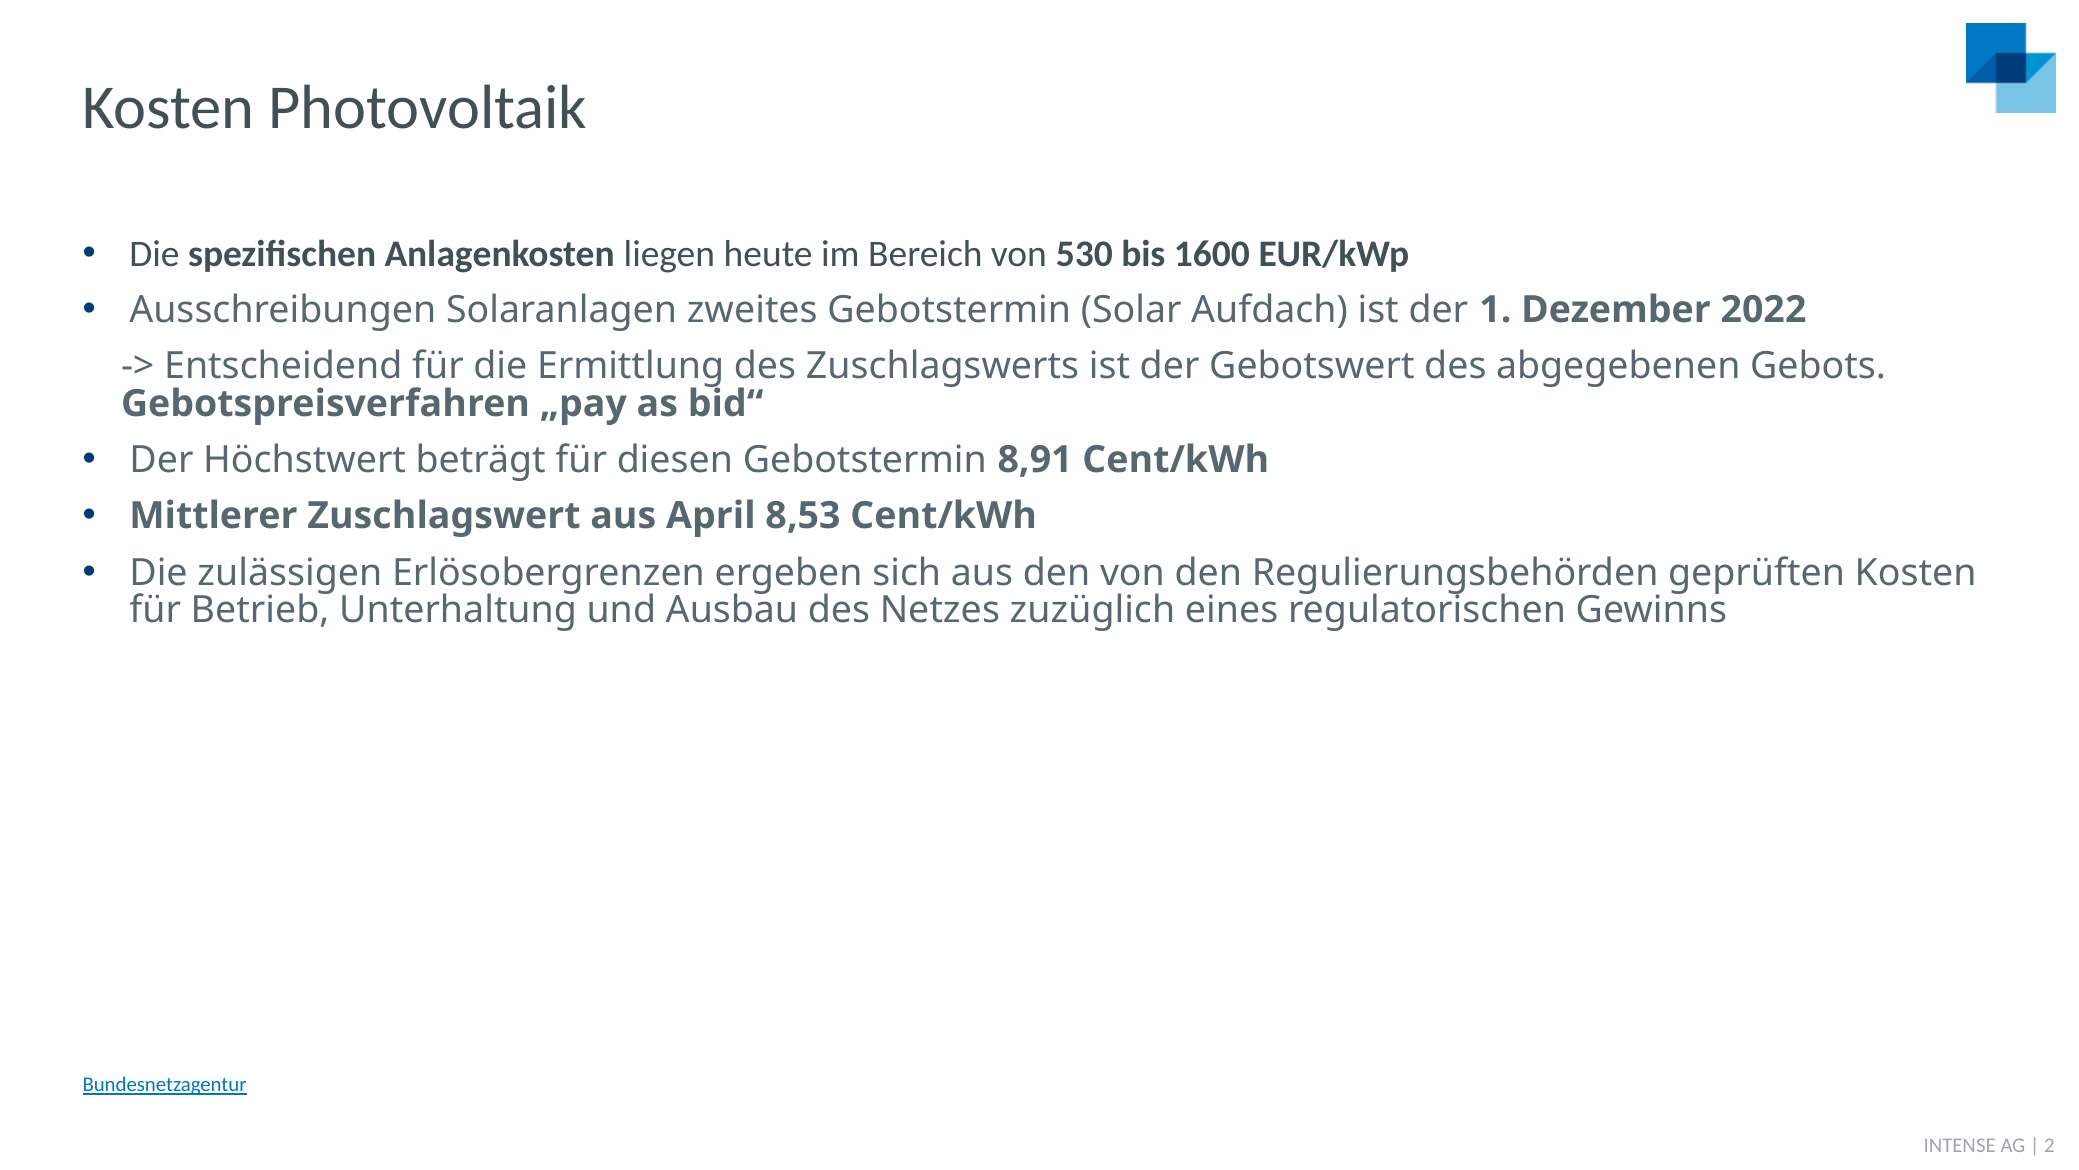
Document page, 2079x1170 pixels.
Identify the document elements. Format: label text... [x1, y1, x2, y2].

picture [1966, 23, 2056, 113]
list Bundesnetzagentur [82, 1063, 987, 1170]
footer INTENSE AG | 1 [1092, 1116, 2079, 1170]
title Kosten Photovoltaik [82, 53, 1997, 160]
list Die spezifischen Anlagenkosten liegen heute im Bereich von 530 bis 1600 EUR/kWp Ausschreibungen Solaranlagen zweites Gebotstermin (Solar Aufdach) ist der 1. Dezember 2022 -> Entscheidend für die Ermittlung des Zuschlagswerts ist der Gebotswert des abgegebenen Gebots. Gebotspreisverfahren „pay as bid“ Der Höchstwert beträgt für diesen Gebotstermin 8,91 Cent/kWh Mittlerer Zuschlagswert aus April 8,53 Cent/kWh Die zulässigen Erlösobergrenzen ergeben sich aus den von den Regulierungsbehörden geprüften Kosten für Betrieb, Unterhaltung und Ausbau des Netzes zuzüglich eines regulatorischen Gewinns [82, 236, 1997, 1063]
